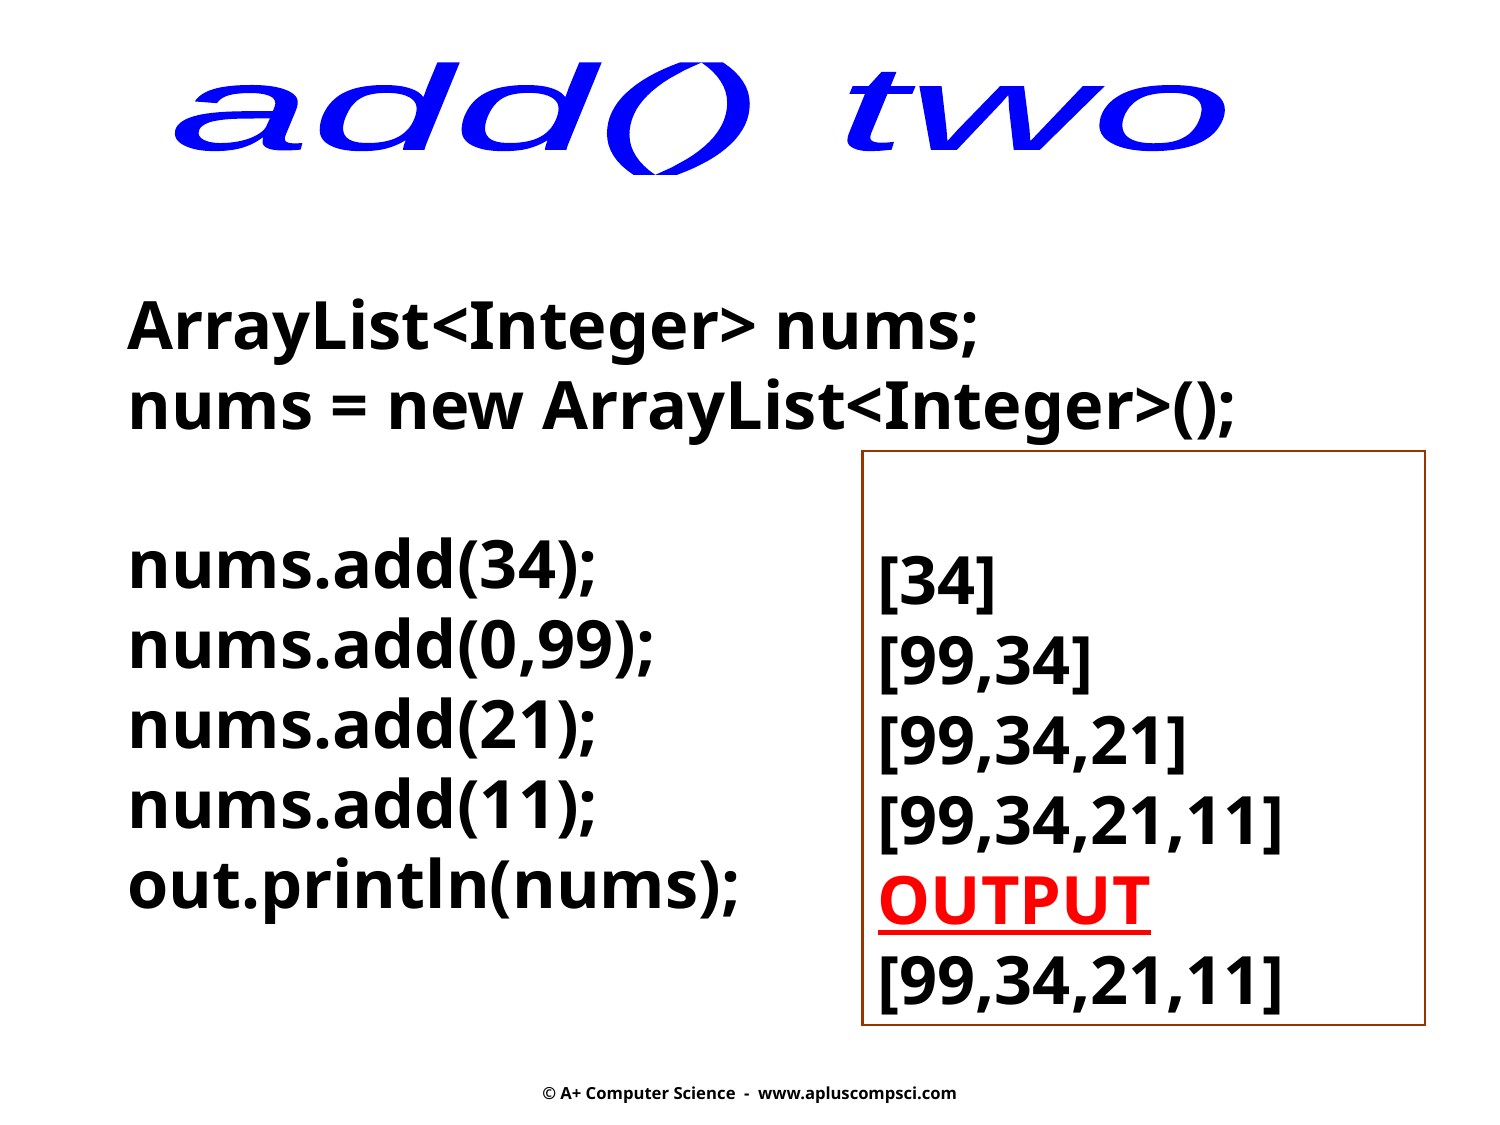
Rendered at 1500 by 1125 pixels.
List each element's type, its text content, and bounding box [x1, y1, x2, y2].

text_box © A+ Computer Science - www.apluscompsci.com [512, 1024, 988, 1100]
text_box ArrayList<Integer> nums; nums = new ArrayList<Integer>(); nums.add(34); nums.add(0,99); nums.add(21); nums.add(11); out.println(nums); [112, 274, 1363, 930]
text_box [34] [99,34] [99,34,21] [99,34,21,11] OUTPUT [99,34,21,11] [862, 450, 1425, 1026]
